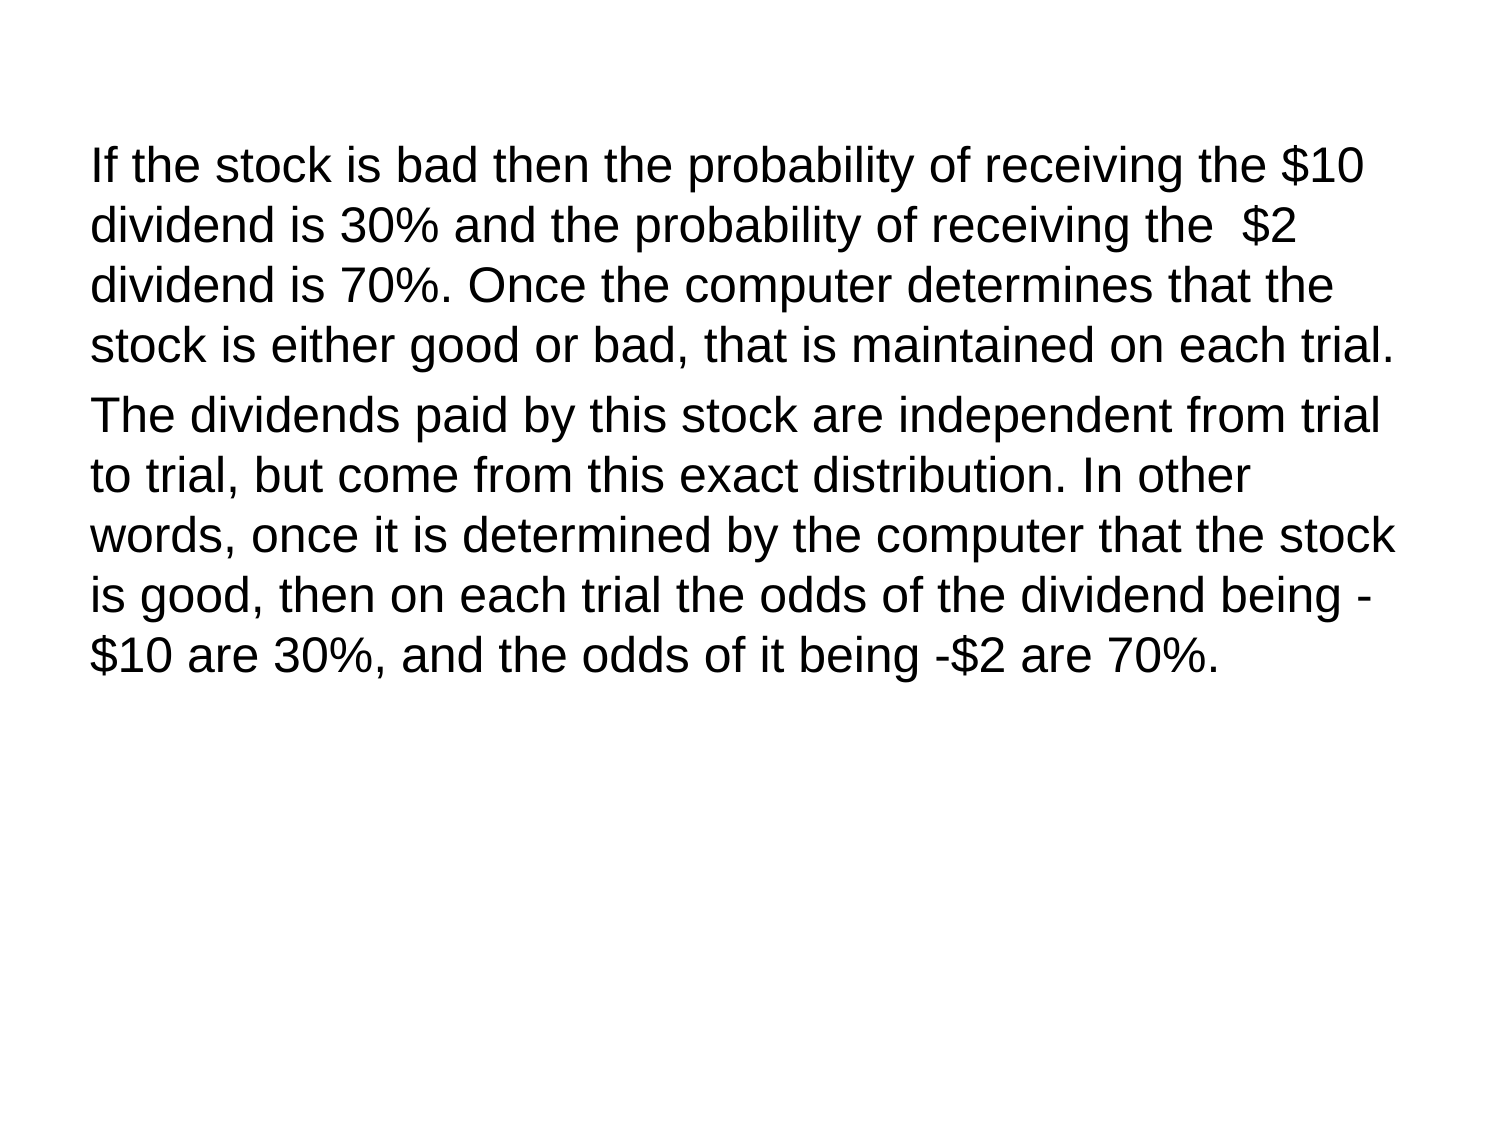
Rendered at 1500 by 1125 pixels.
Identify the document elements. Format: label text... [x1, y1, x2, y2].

list If the stock is bad then the probability of receiving the $10 dividend is 30% and the probability of receiving the $2 dividend is 70%. Once the computer determines that the stock is either good or bad, that is maintained on each trial. The dividends paid by this stock are independent from trial to trial, but come from this exact distribution. In other words, once it is determined by the computer that the stock is good, then on each trial the odds of the dividend being -$10 are 30%, and the odds of it being -$2 are 70%. [75, 125, 1425, 1005]
